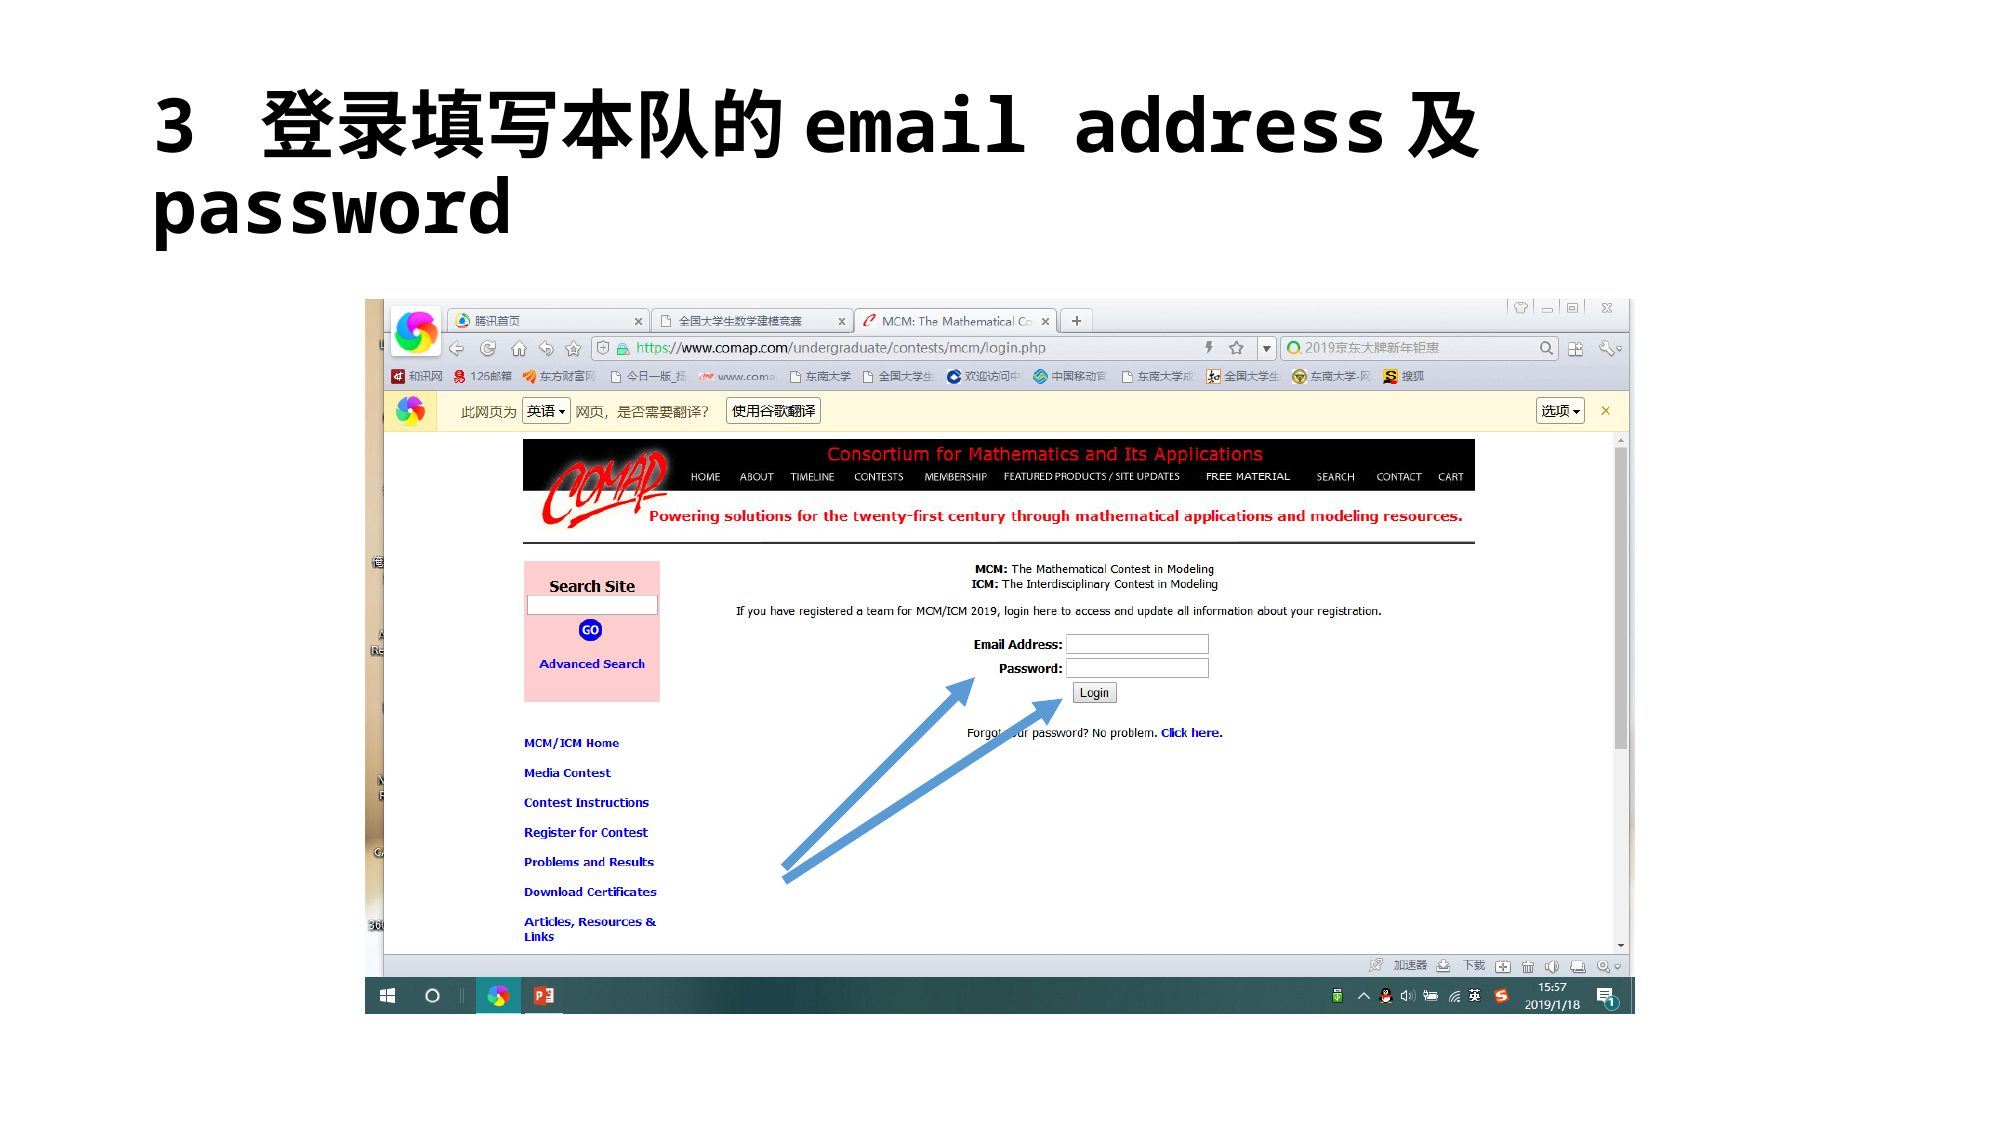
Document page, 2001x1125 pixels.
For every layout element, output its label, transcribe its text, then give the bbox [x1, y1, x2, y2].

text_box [784, 677, 975, 698]
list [365, 299, 1635, 1014]
title 3 登录填写本队的email address及password [137, 59, 1863, 278]
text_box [784, 698, 1063, 881]
